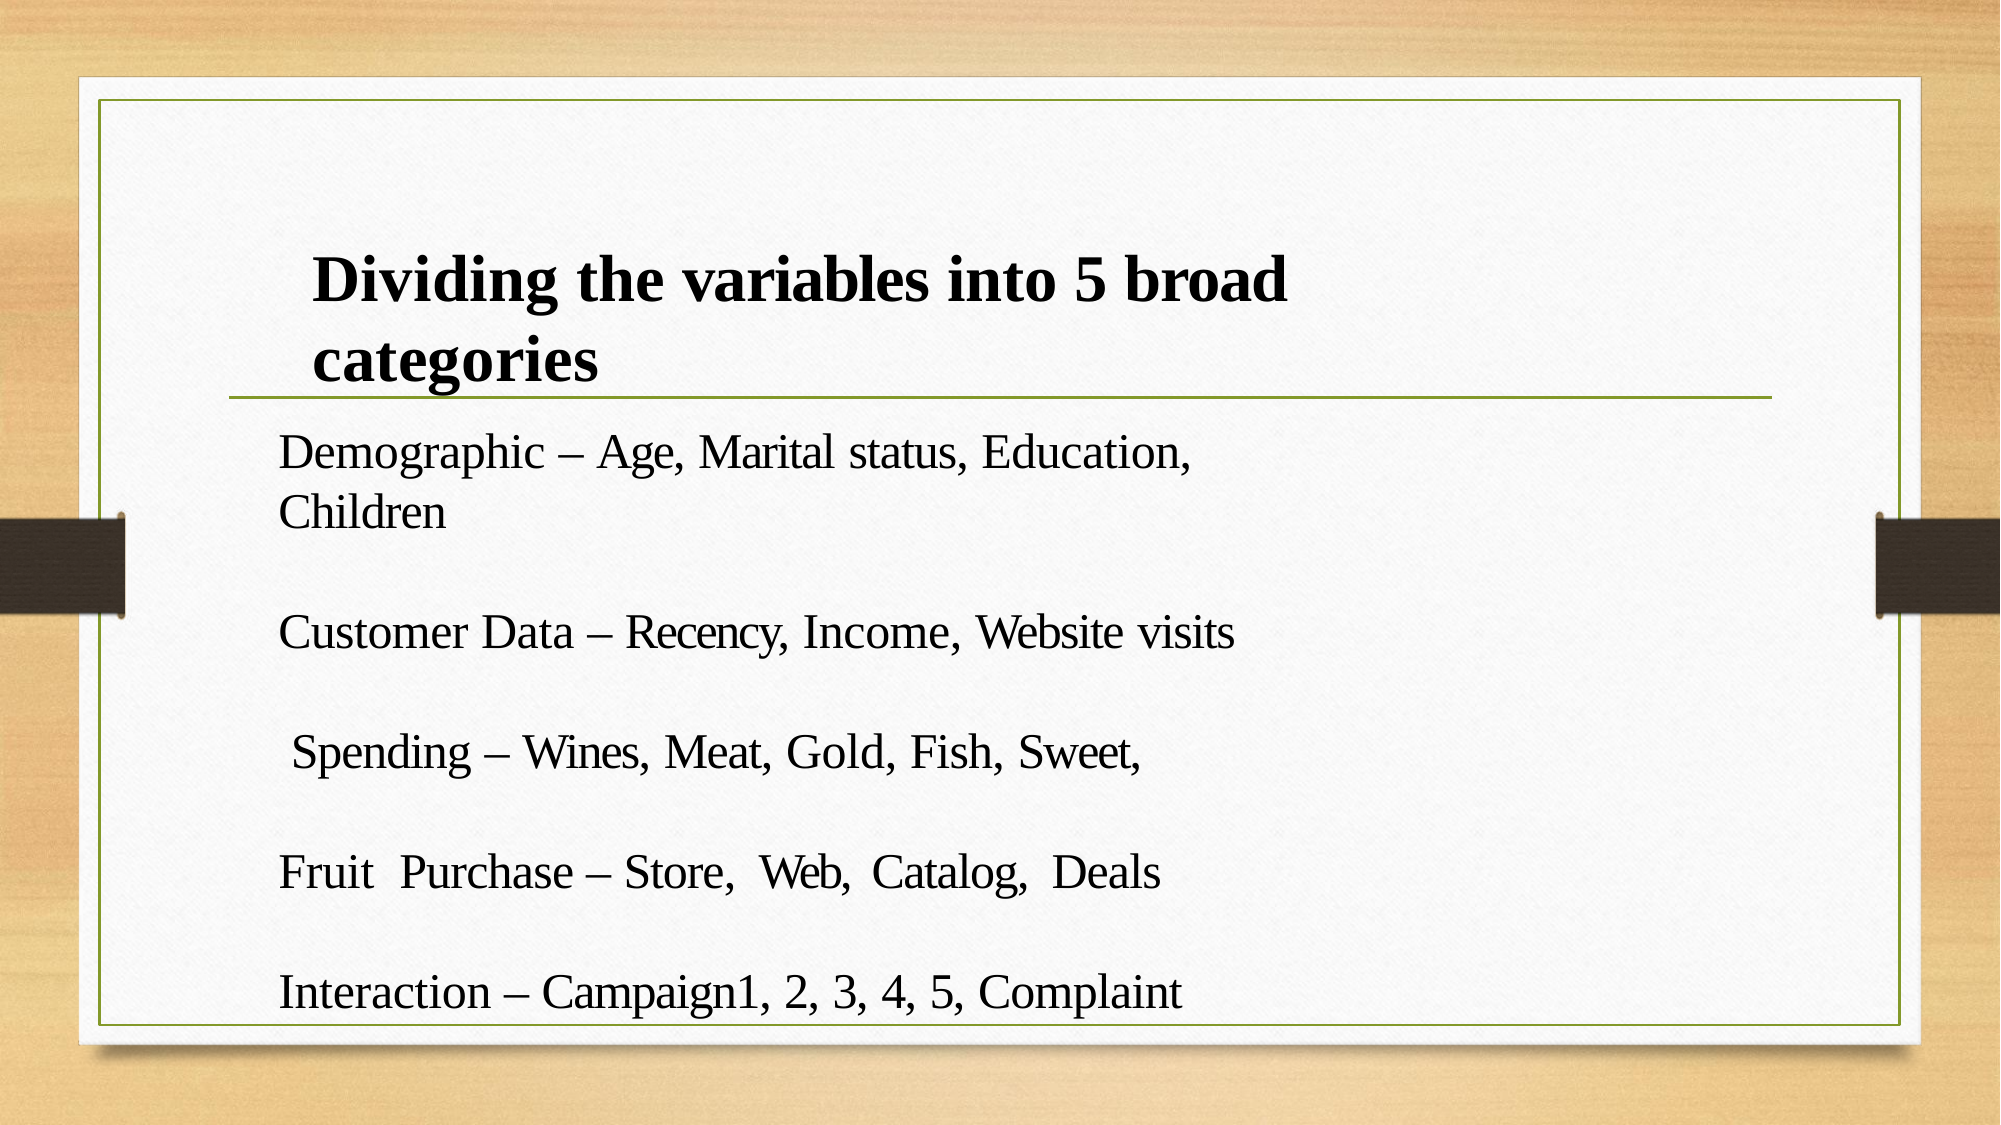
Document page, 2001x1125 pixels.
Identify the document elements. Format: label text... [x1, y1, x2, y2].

text_box Demographic – Age, Marital status, Education, Children Customer Data – Recency, Income, Website visits Spending – Wines, Meat, Gold, Fish, Sweet, Fruit Purchase – Store, Web, Catalog, Deals Interaction – Campaign1, 2, 3, 4, 5, Complaint [276, 415, 1372, 1018]
title Dividing the variables into 5 broad categories [310, 232, 1591, 424]
picture [0, 0, 2000, 1125]
